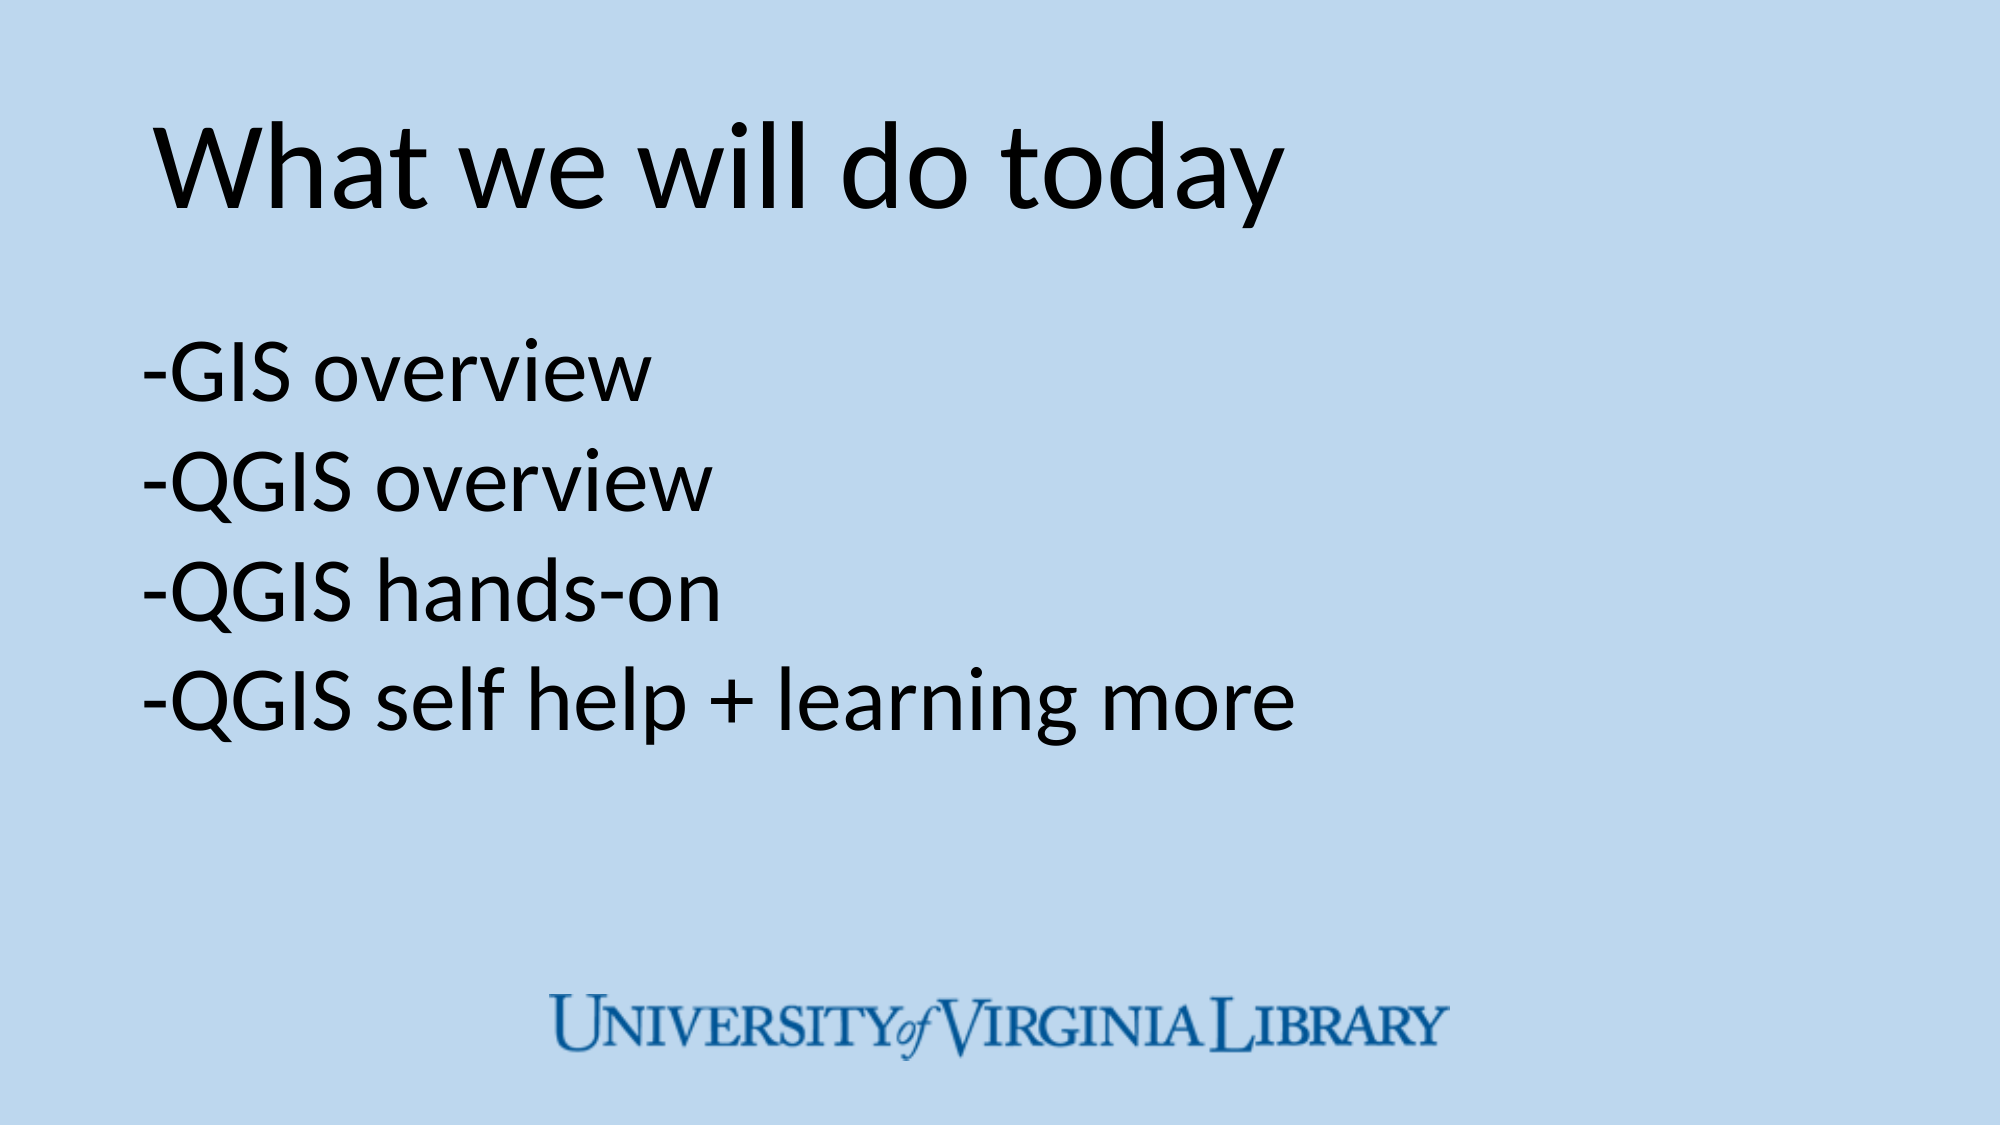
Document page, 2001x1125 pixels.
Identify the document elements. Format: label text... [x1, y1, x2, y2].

picture [549, 994, 1450, 1061]
text_box -GIS overview -QGIS overview -QGIS hands-on -QGIS self help + learning more [126, 302, 1315, 757]
title What we will do today [137, 59, 1863, 278]
